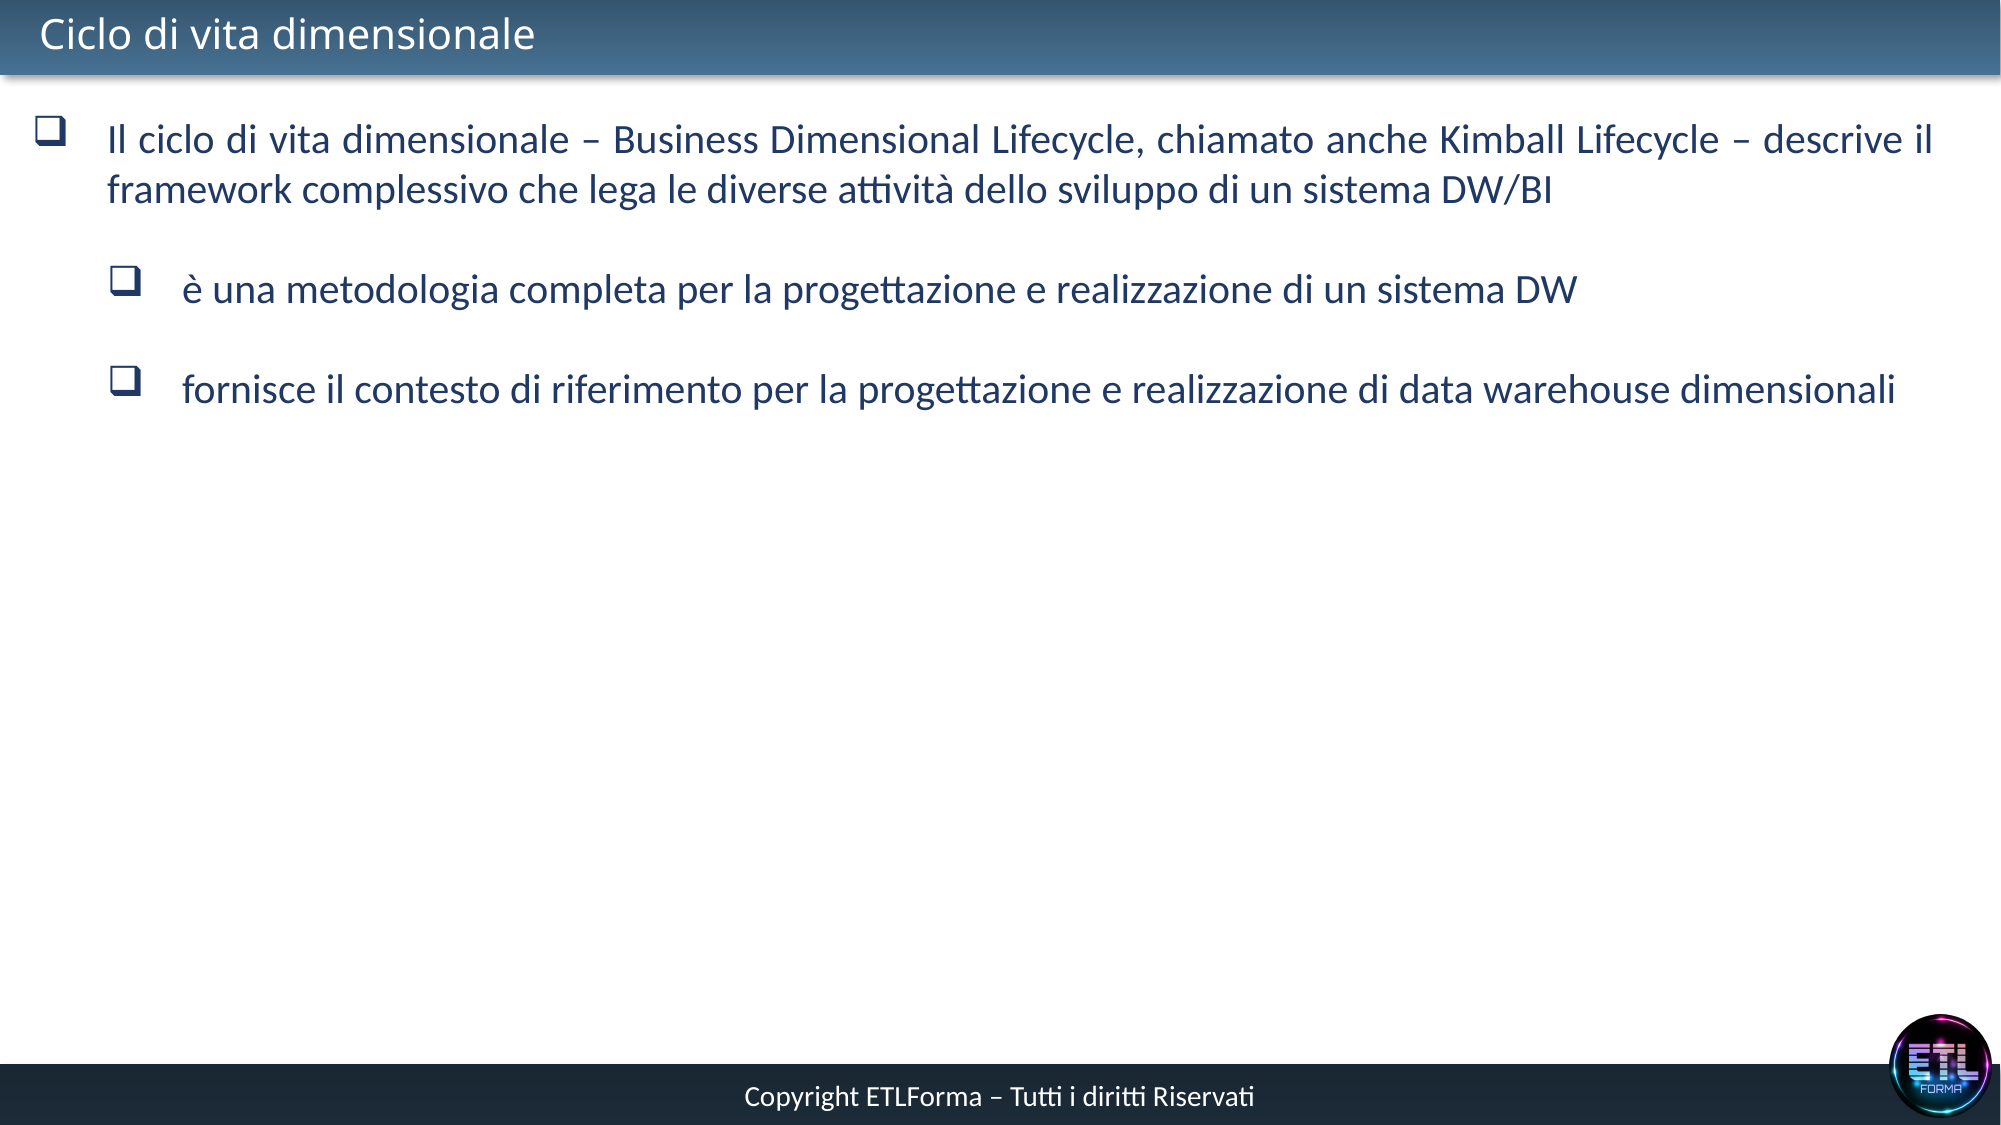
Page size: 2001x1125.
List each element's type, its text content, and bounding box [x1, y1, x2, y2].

title Ciclo di vita dimensionale [24, 10, 1984, 63]
picture [1889, 1014, 1992, 1118]
text_box Il ciclo di vita dimensionale – Business Dimensional Lifecycle, chiamato anche Kimball Lifecycle – descrive il framework complessivo che lega le diverse attività dello sviluppo di un sistema DW/BI è una metodologia completa per la progettazione e realizzazione di un sistema DW fornisce il contesto di riferimento per la progettazione e realizzazione di data warehouse dimensionali [17, 104, 1950, 1025]
